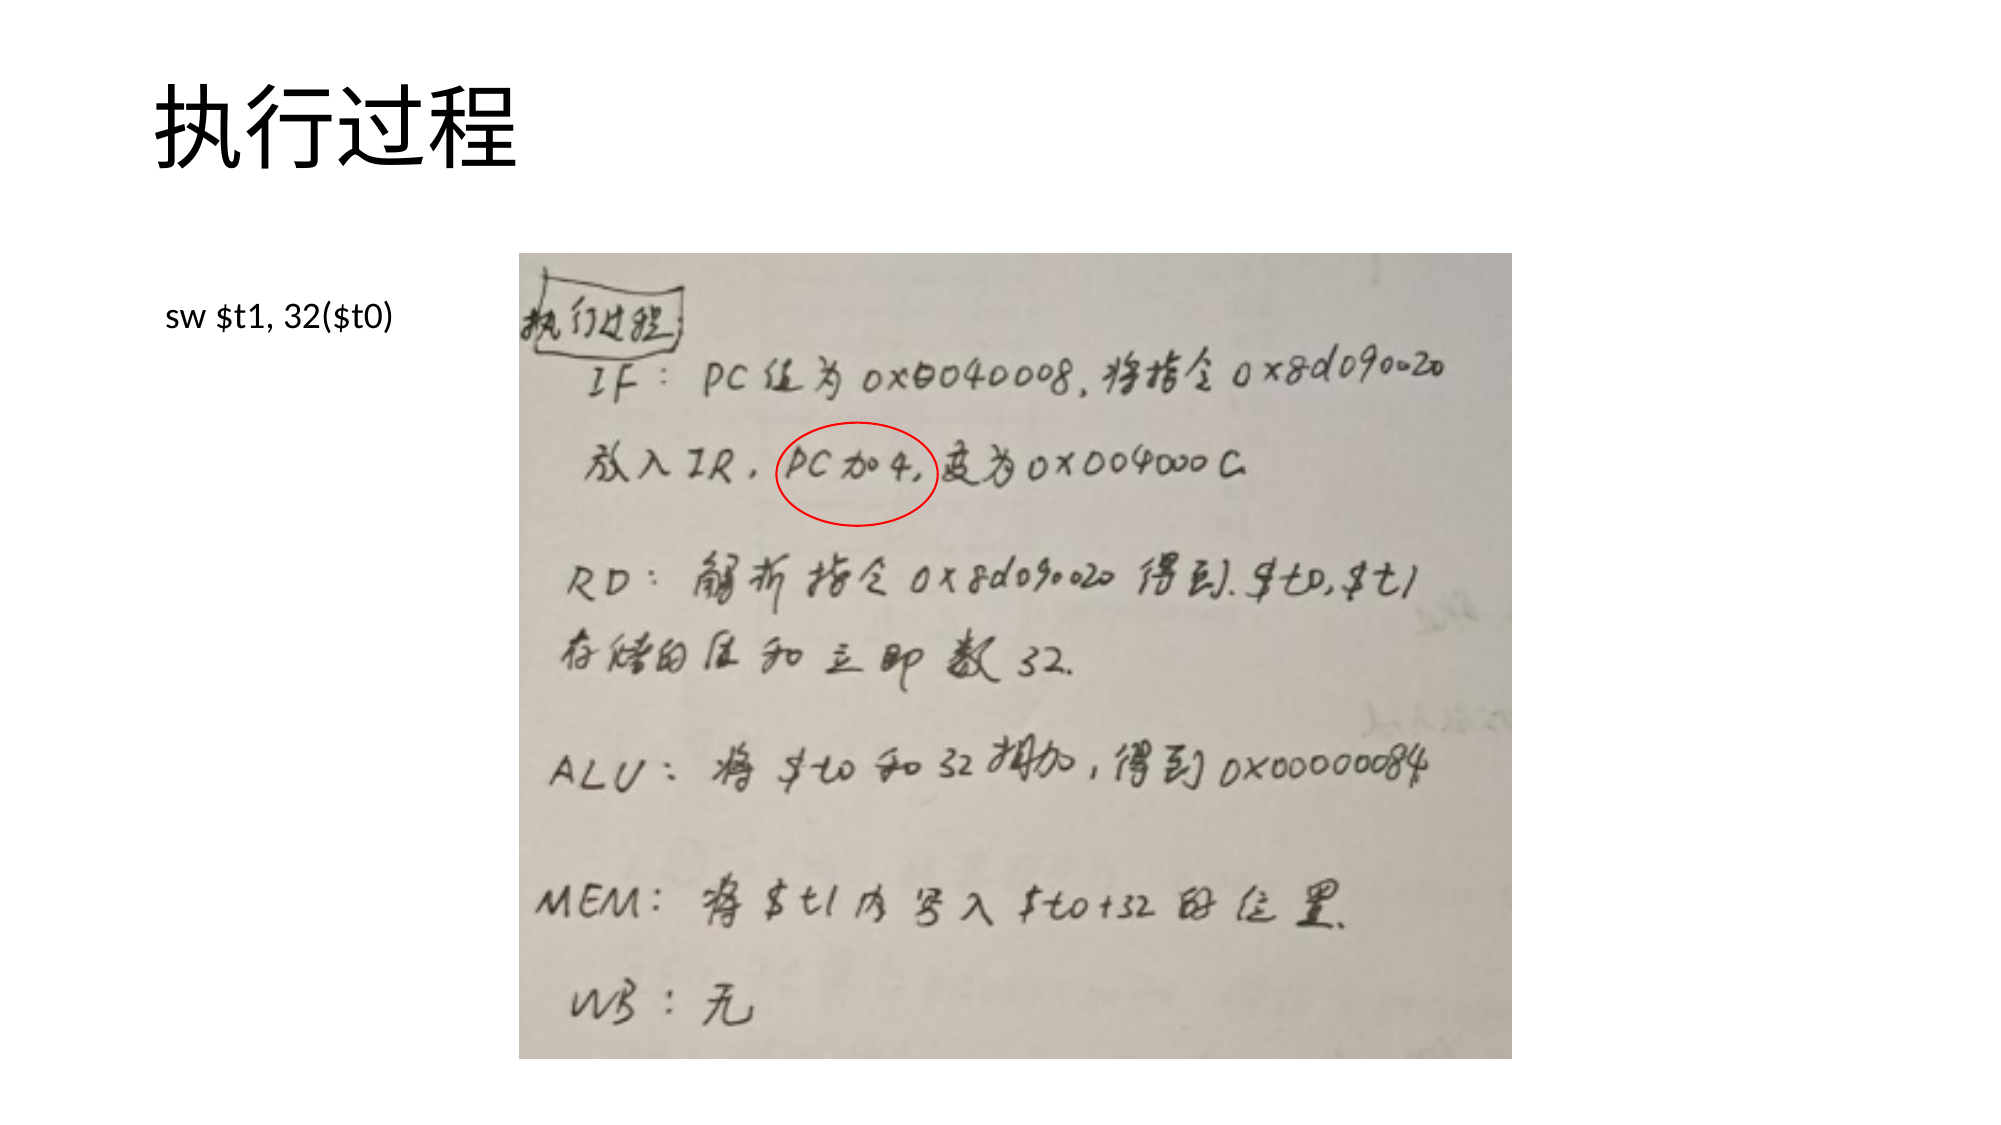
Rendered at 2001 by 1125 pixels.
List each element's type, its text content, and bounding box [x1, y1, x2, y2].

text_box sw $t1, 32($t0) [150, 283, 519, 343]
title 执行过程 [137, 59, 1863, 205]
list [519, 253, 1512, 1059]
